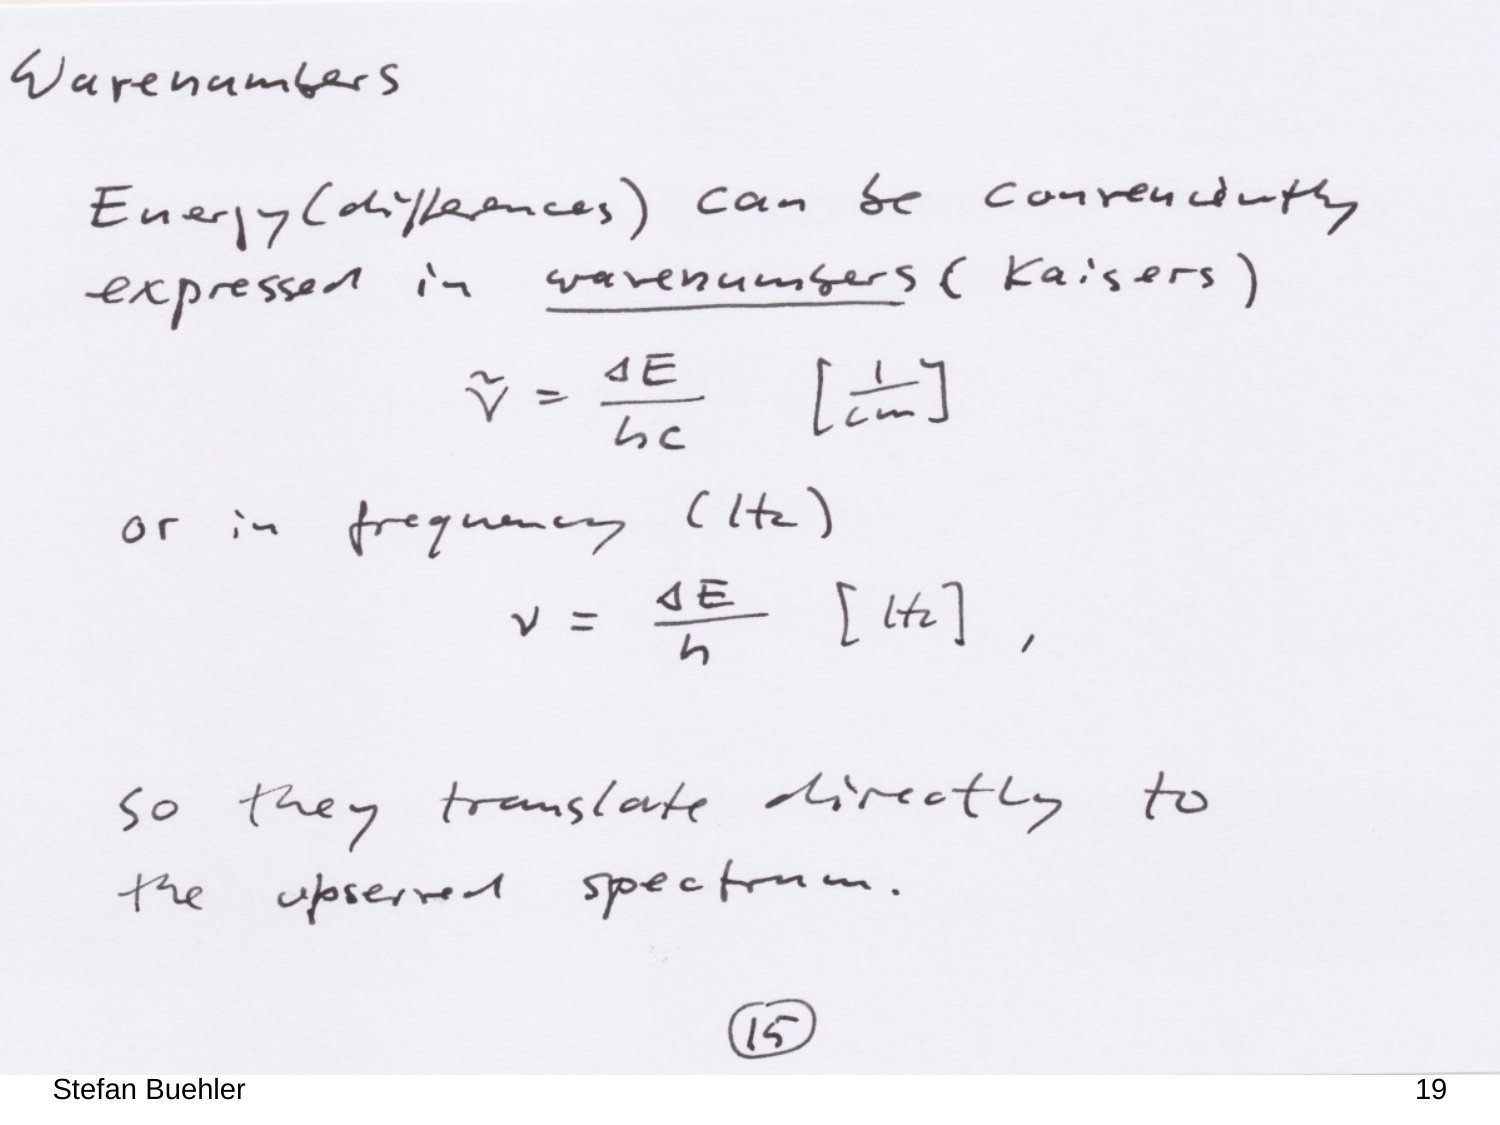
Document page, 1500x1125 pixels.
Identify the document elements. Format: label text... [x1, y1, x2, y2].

slide_number 19 [1112, 1084, 1463, 1125]
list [0, 0, 1500, 1076]
slide_number Stefan Buehler [37, 1084, 1026, 1125]
